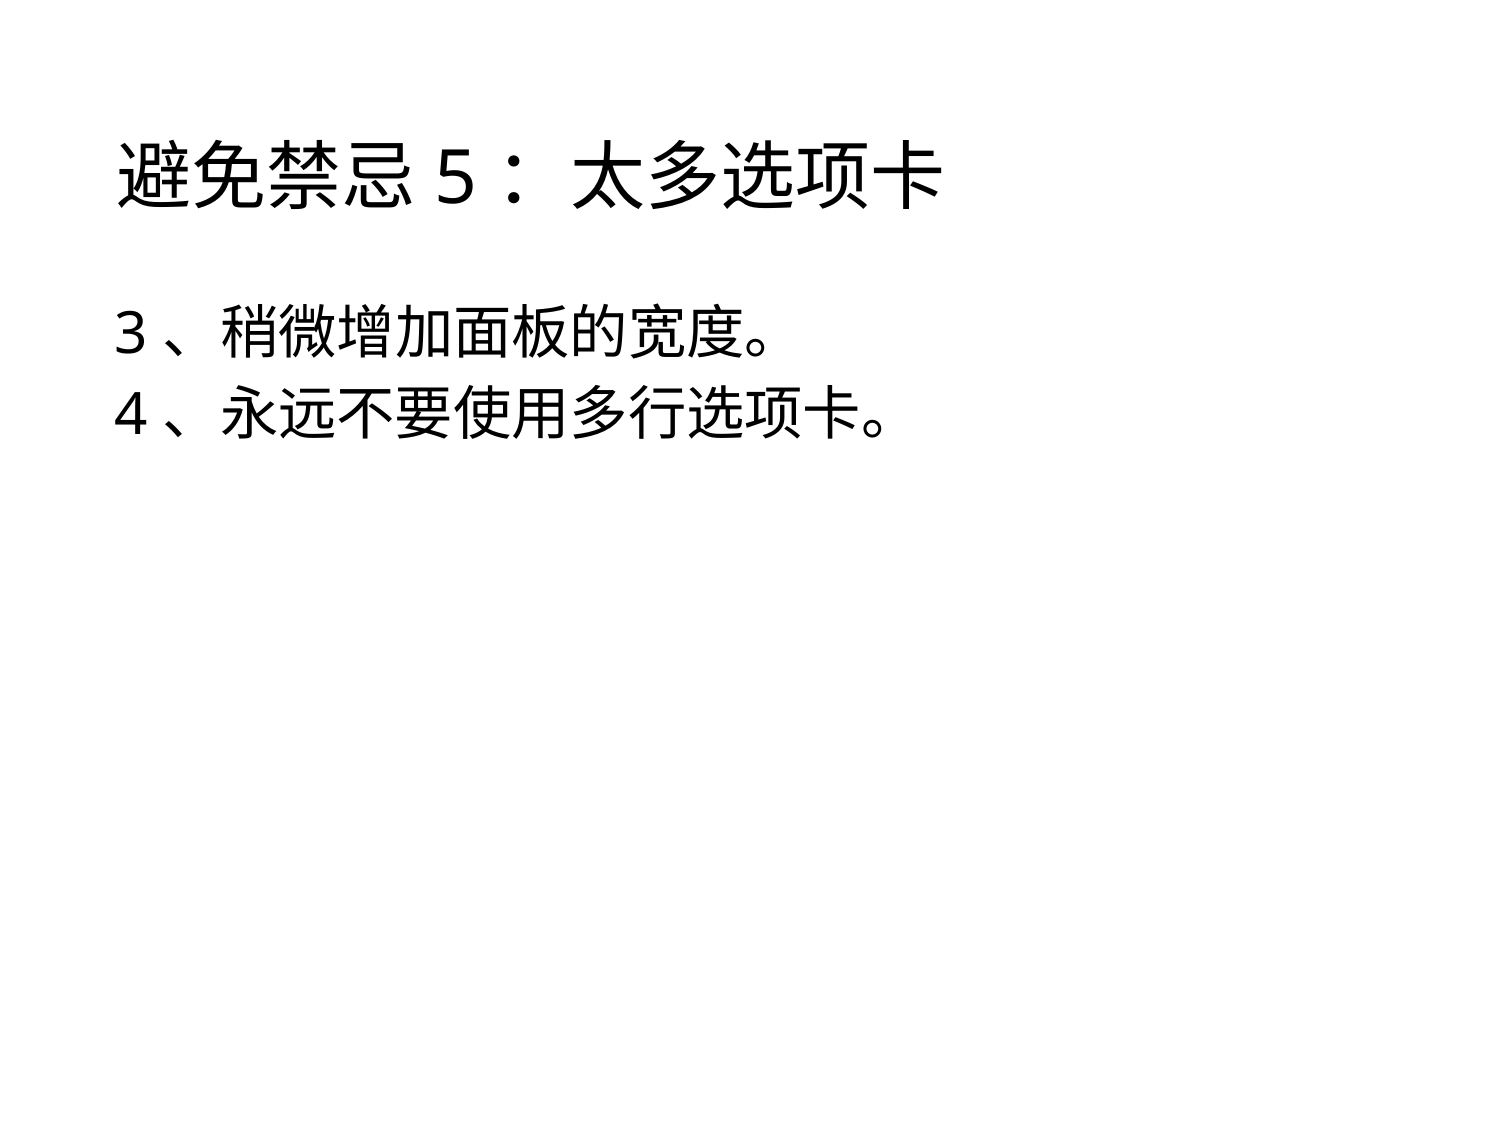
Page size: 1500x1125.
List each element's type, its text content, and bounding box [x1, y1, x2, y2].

text_box 避免禁忌5：太多选项卡 [101, 114, 1452, 233]
text_box 3、稍微增加面板的宽度。 4、永远不要使用多行选项卡。 [99, 287, 1450, 1030]
